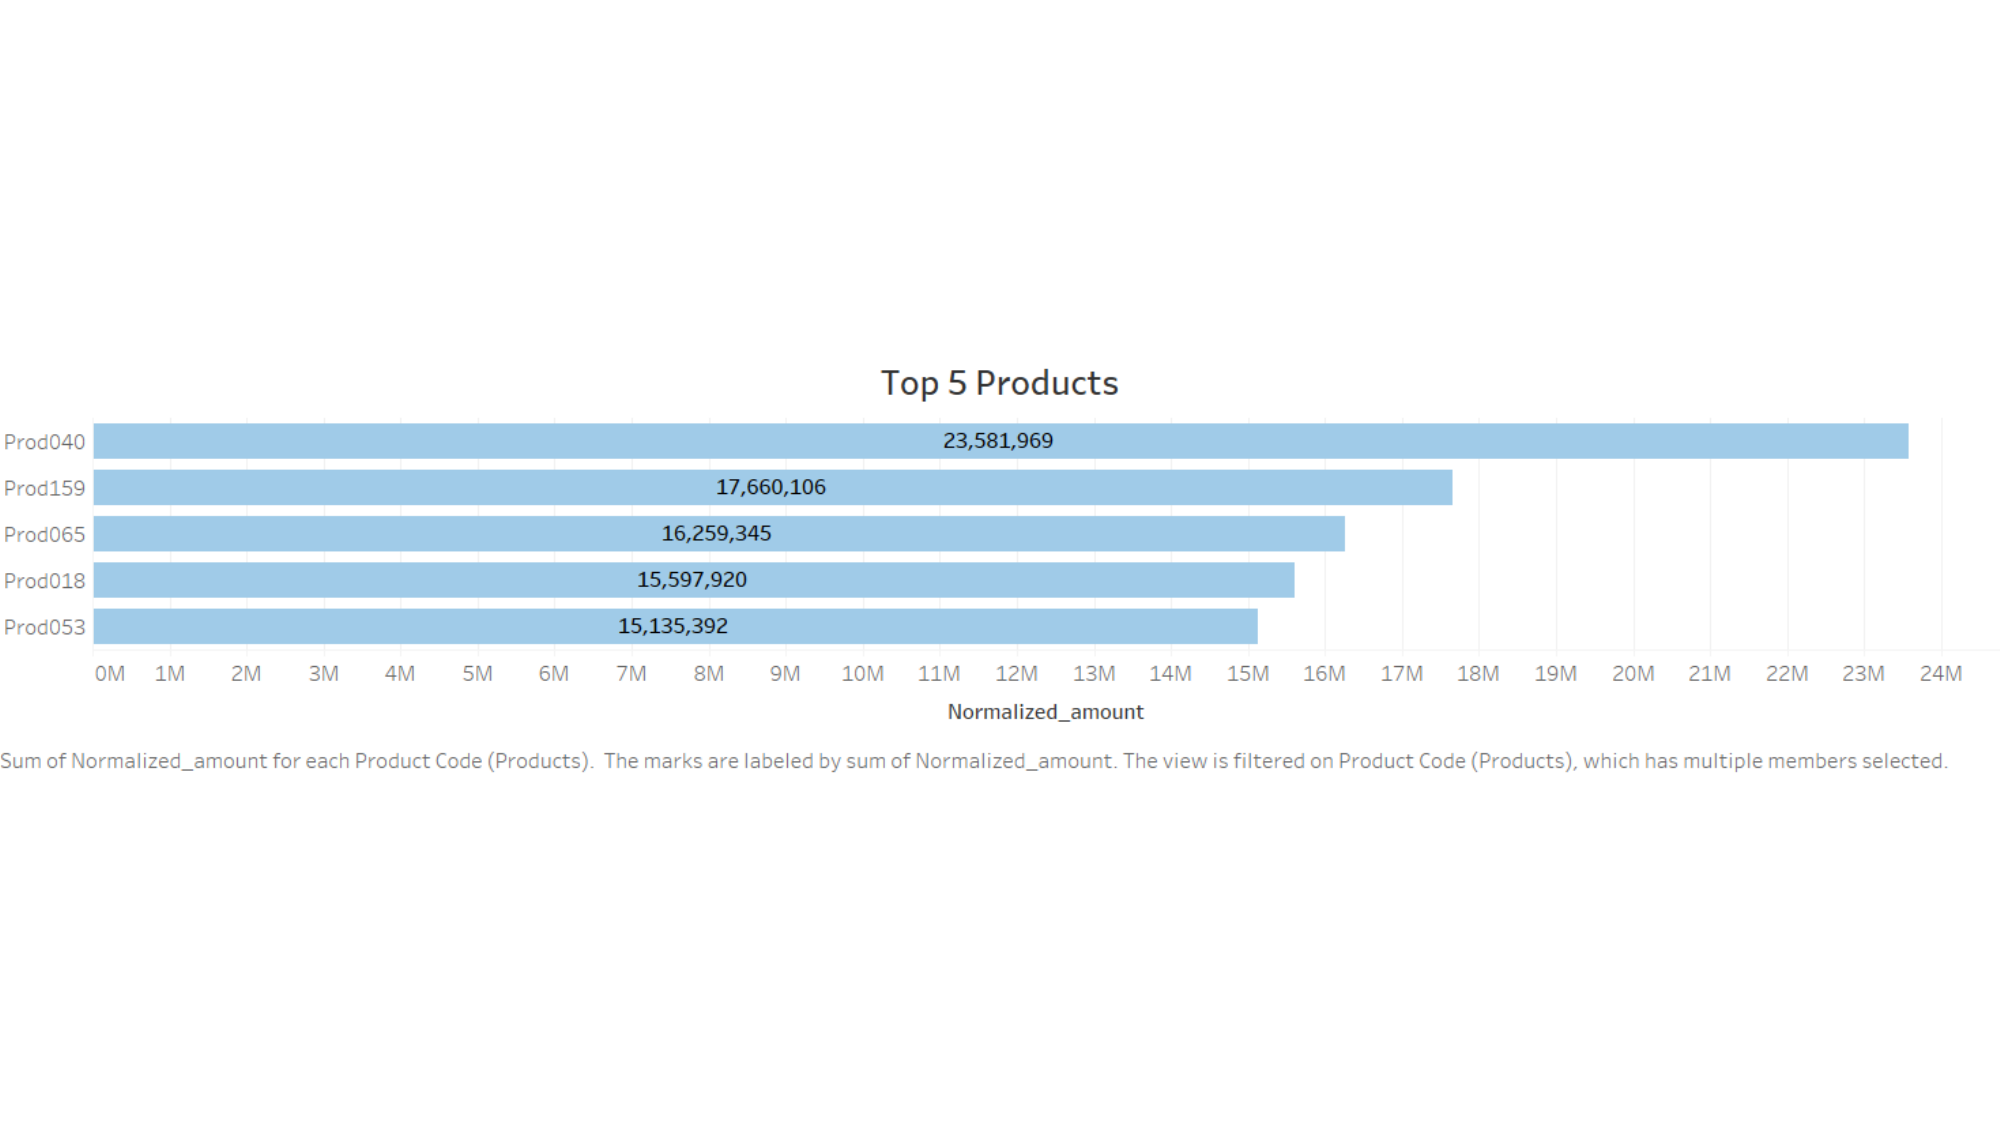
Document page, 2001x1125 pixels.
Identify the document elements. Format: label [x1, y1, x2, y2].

picture [0, 350, 2000, 775]
